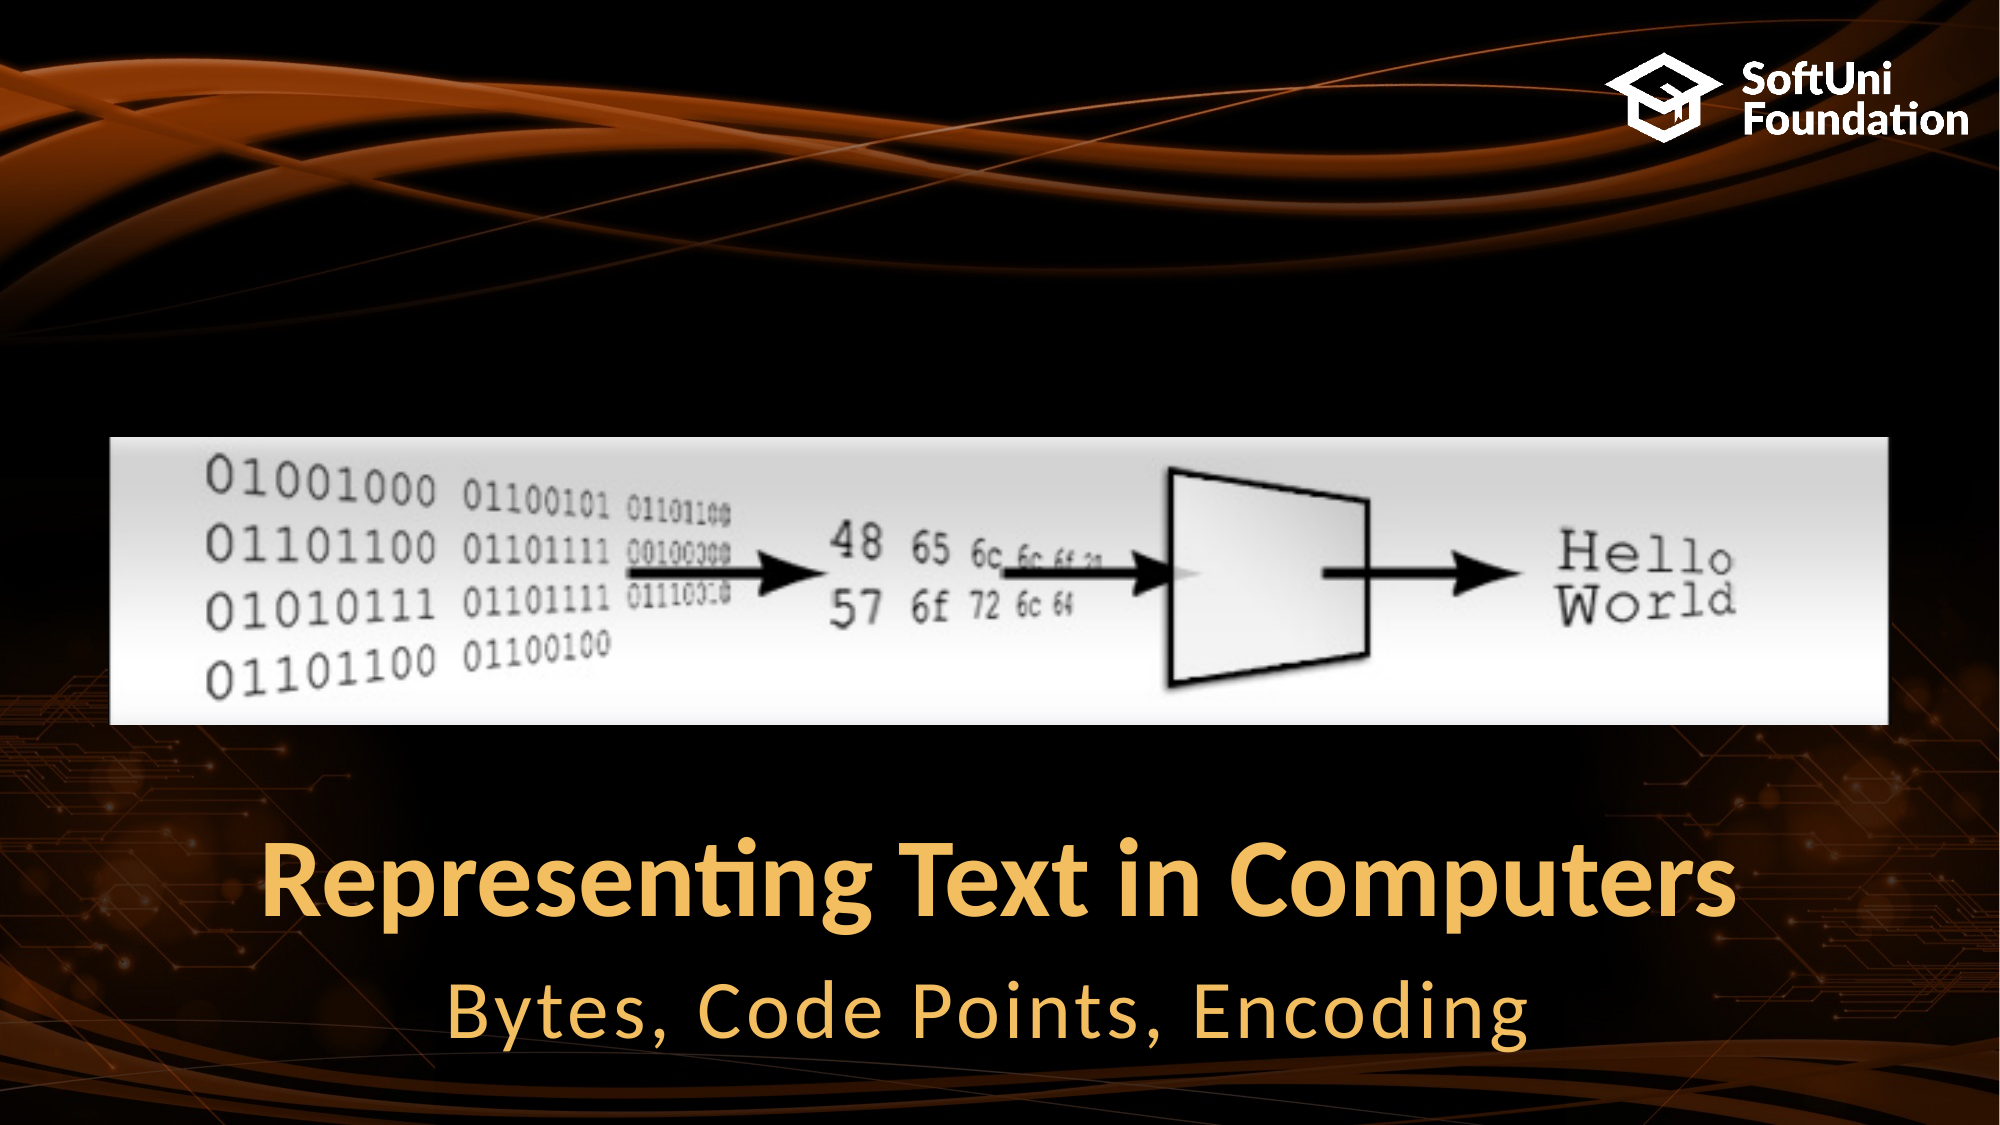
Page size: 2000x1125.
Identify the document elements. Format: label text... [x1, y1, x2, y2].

title Representing Text in Computers [149, 812, 1850, 944]
list Bytes, Code Points, Encoding [149, 944, 1850, 1062]
picture [0, 0, 2000, 1125]
